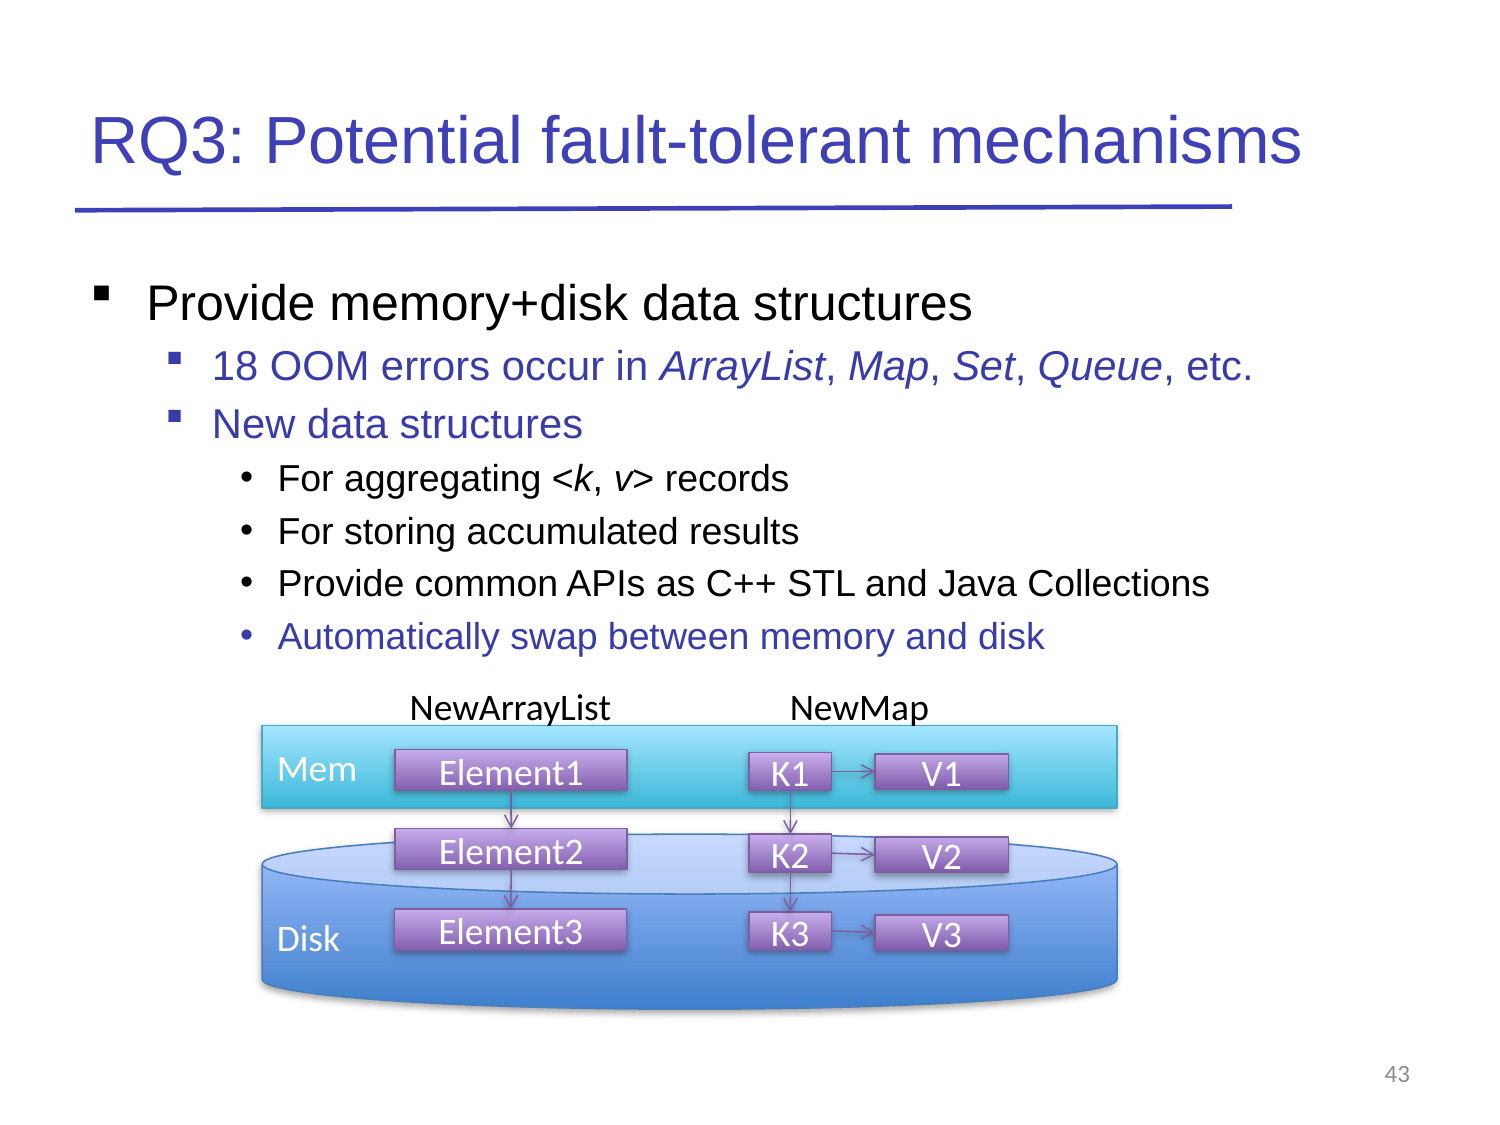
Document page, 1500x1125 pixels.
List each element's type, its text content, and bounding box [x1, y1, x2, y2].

text_box Disk [261, 842, 1118, 1010]
text_box [264, 844, 505, 890]
text_box [834, 837, 873, 851]
text_box V1 [874, 753, 1009, 790]
text_box Mem [261, 725, 1118, 809]
text_box Element1 [394, 749, 628, 791]
text_box NewArrayList [394, 675, 662, 736]
text_box K1 [748, 752, 832, 791]
text_box NewMap [775, 675, 1009, 736]
text_box V2 [874, 836, 1009, 873]
text_box Element3 [394, 908, 627, 951]
title RQ3: Potential fault-tolerant mechanisms [75, 67, 1441, 207]
text_box K3 [748, 911, 832, 951]
text_box V3 [874, 914, 1009, 951]
list Provide memory+disk data structures 18 OOM errors occur in ArrayList, Map, Set, Queue, etc. New data structures For aggregating <k, v> records For storing accumulated results Provide common APIs as C++ STL and Java Collections Automatically swap between memory and disk [75, 262, 1425, 726]
text_box [516, 835, 785, 893]
text_box Element2 [394, 828, 628, 870]
text_box [795, 846, 1115, 892]
slide_number 43 [1074, 1042, 1425, 1103]
text_box K2 [748, 833, 832, 873]
